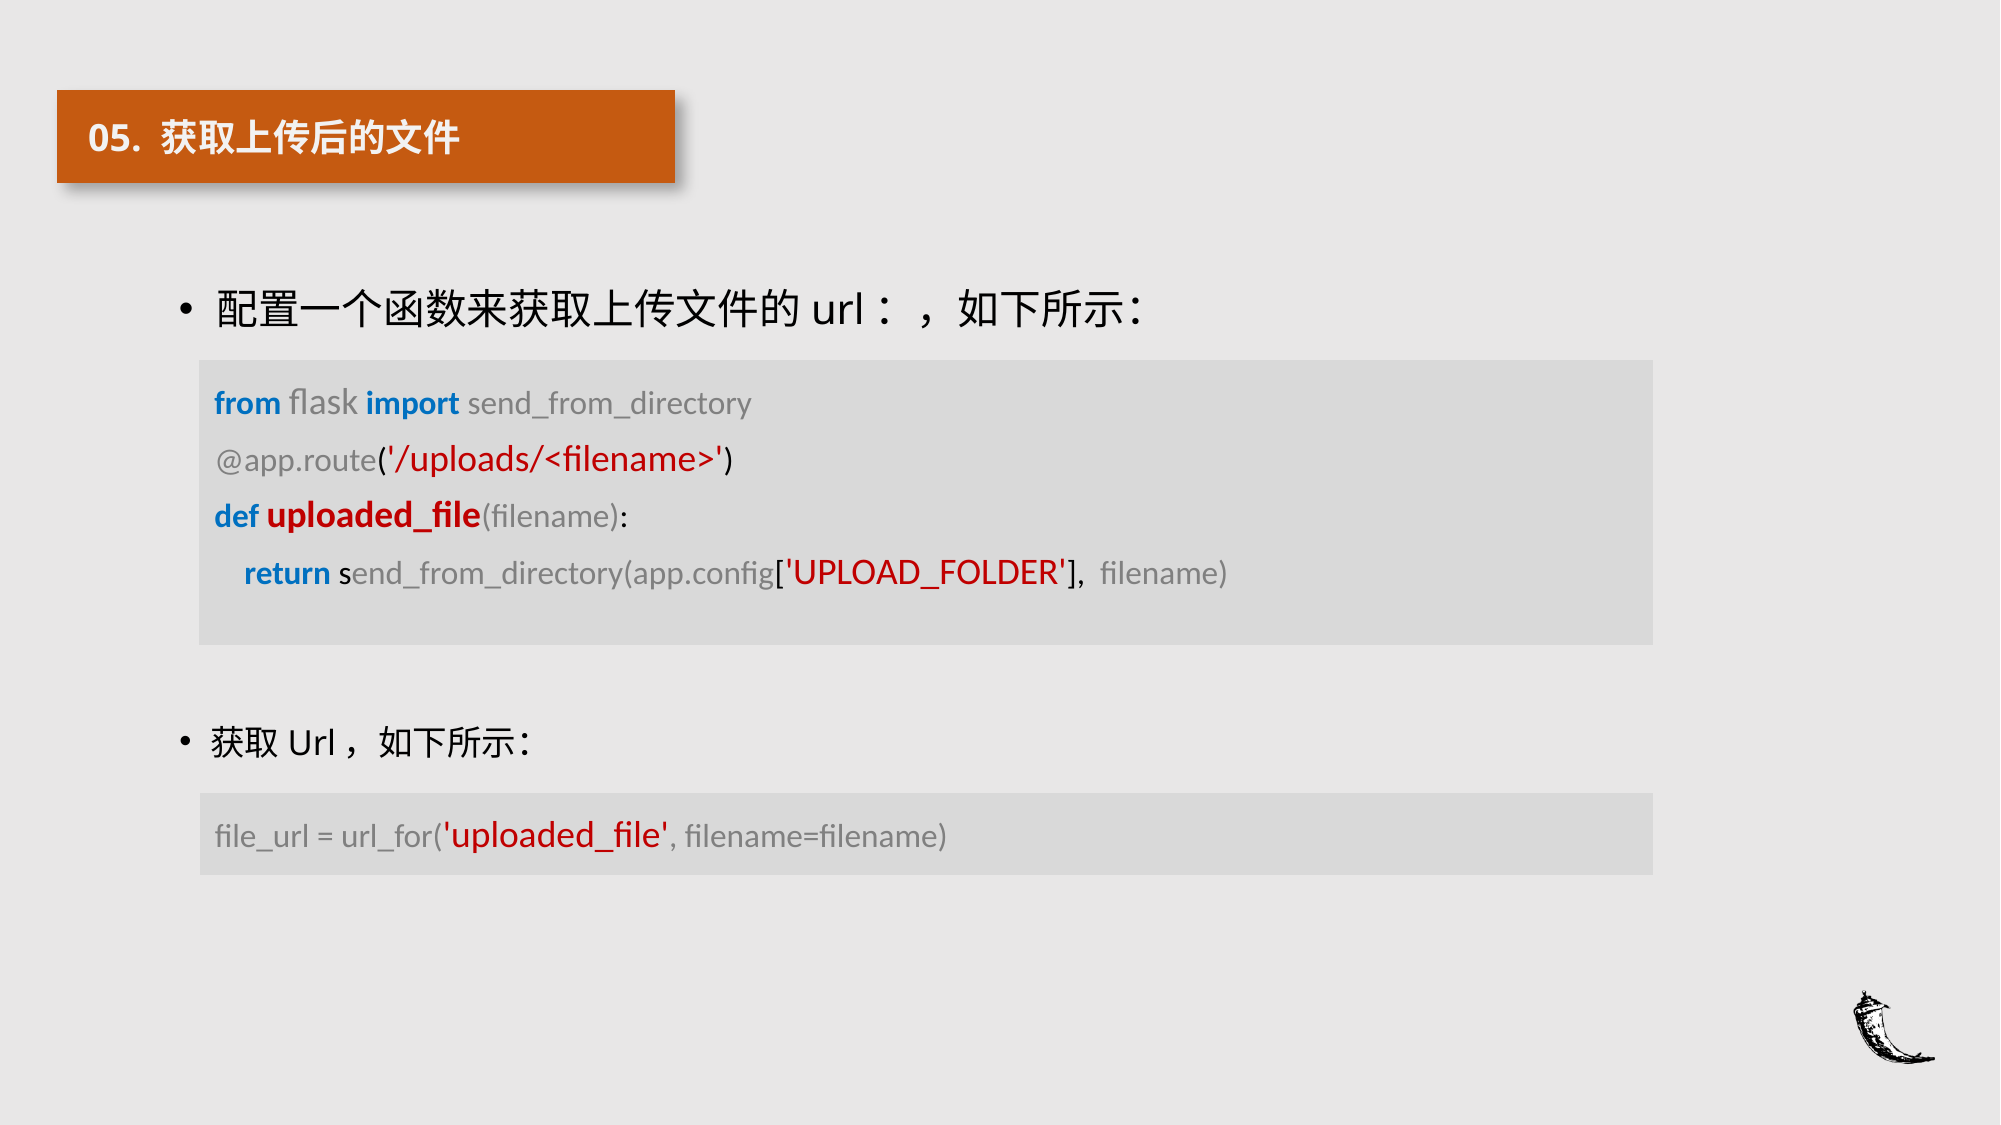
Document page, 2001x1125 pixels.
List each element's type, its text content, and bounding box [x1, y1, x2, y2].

text_box 配置一个函数来获取上传文件的url：，如下所示： [163, 250, 1942, 341]
text_box 获取Url，如下所示： [164, 682, 1943, 774]
text_box 05. 获取上传后的文件 [73, 106, 476, 167]
text_box [57, 90, 675, 183]
table_header file_url = url_for('uploaded_file', filename=filename) [200, 793, 1653, 875]
table_header from flask import send_from_directory @app.route('/uploads/<filename>') def uploaded_file(filename): return send_from_directory(app.config['UPLOAD_FOLDER'], filename) [199, 360, 1653, 645]
picture [1847, 984, 1941, 1069]
